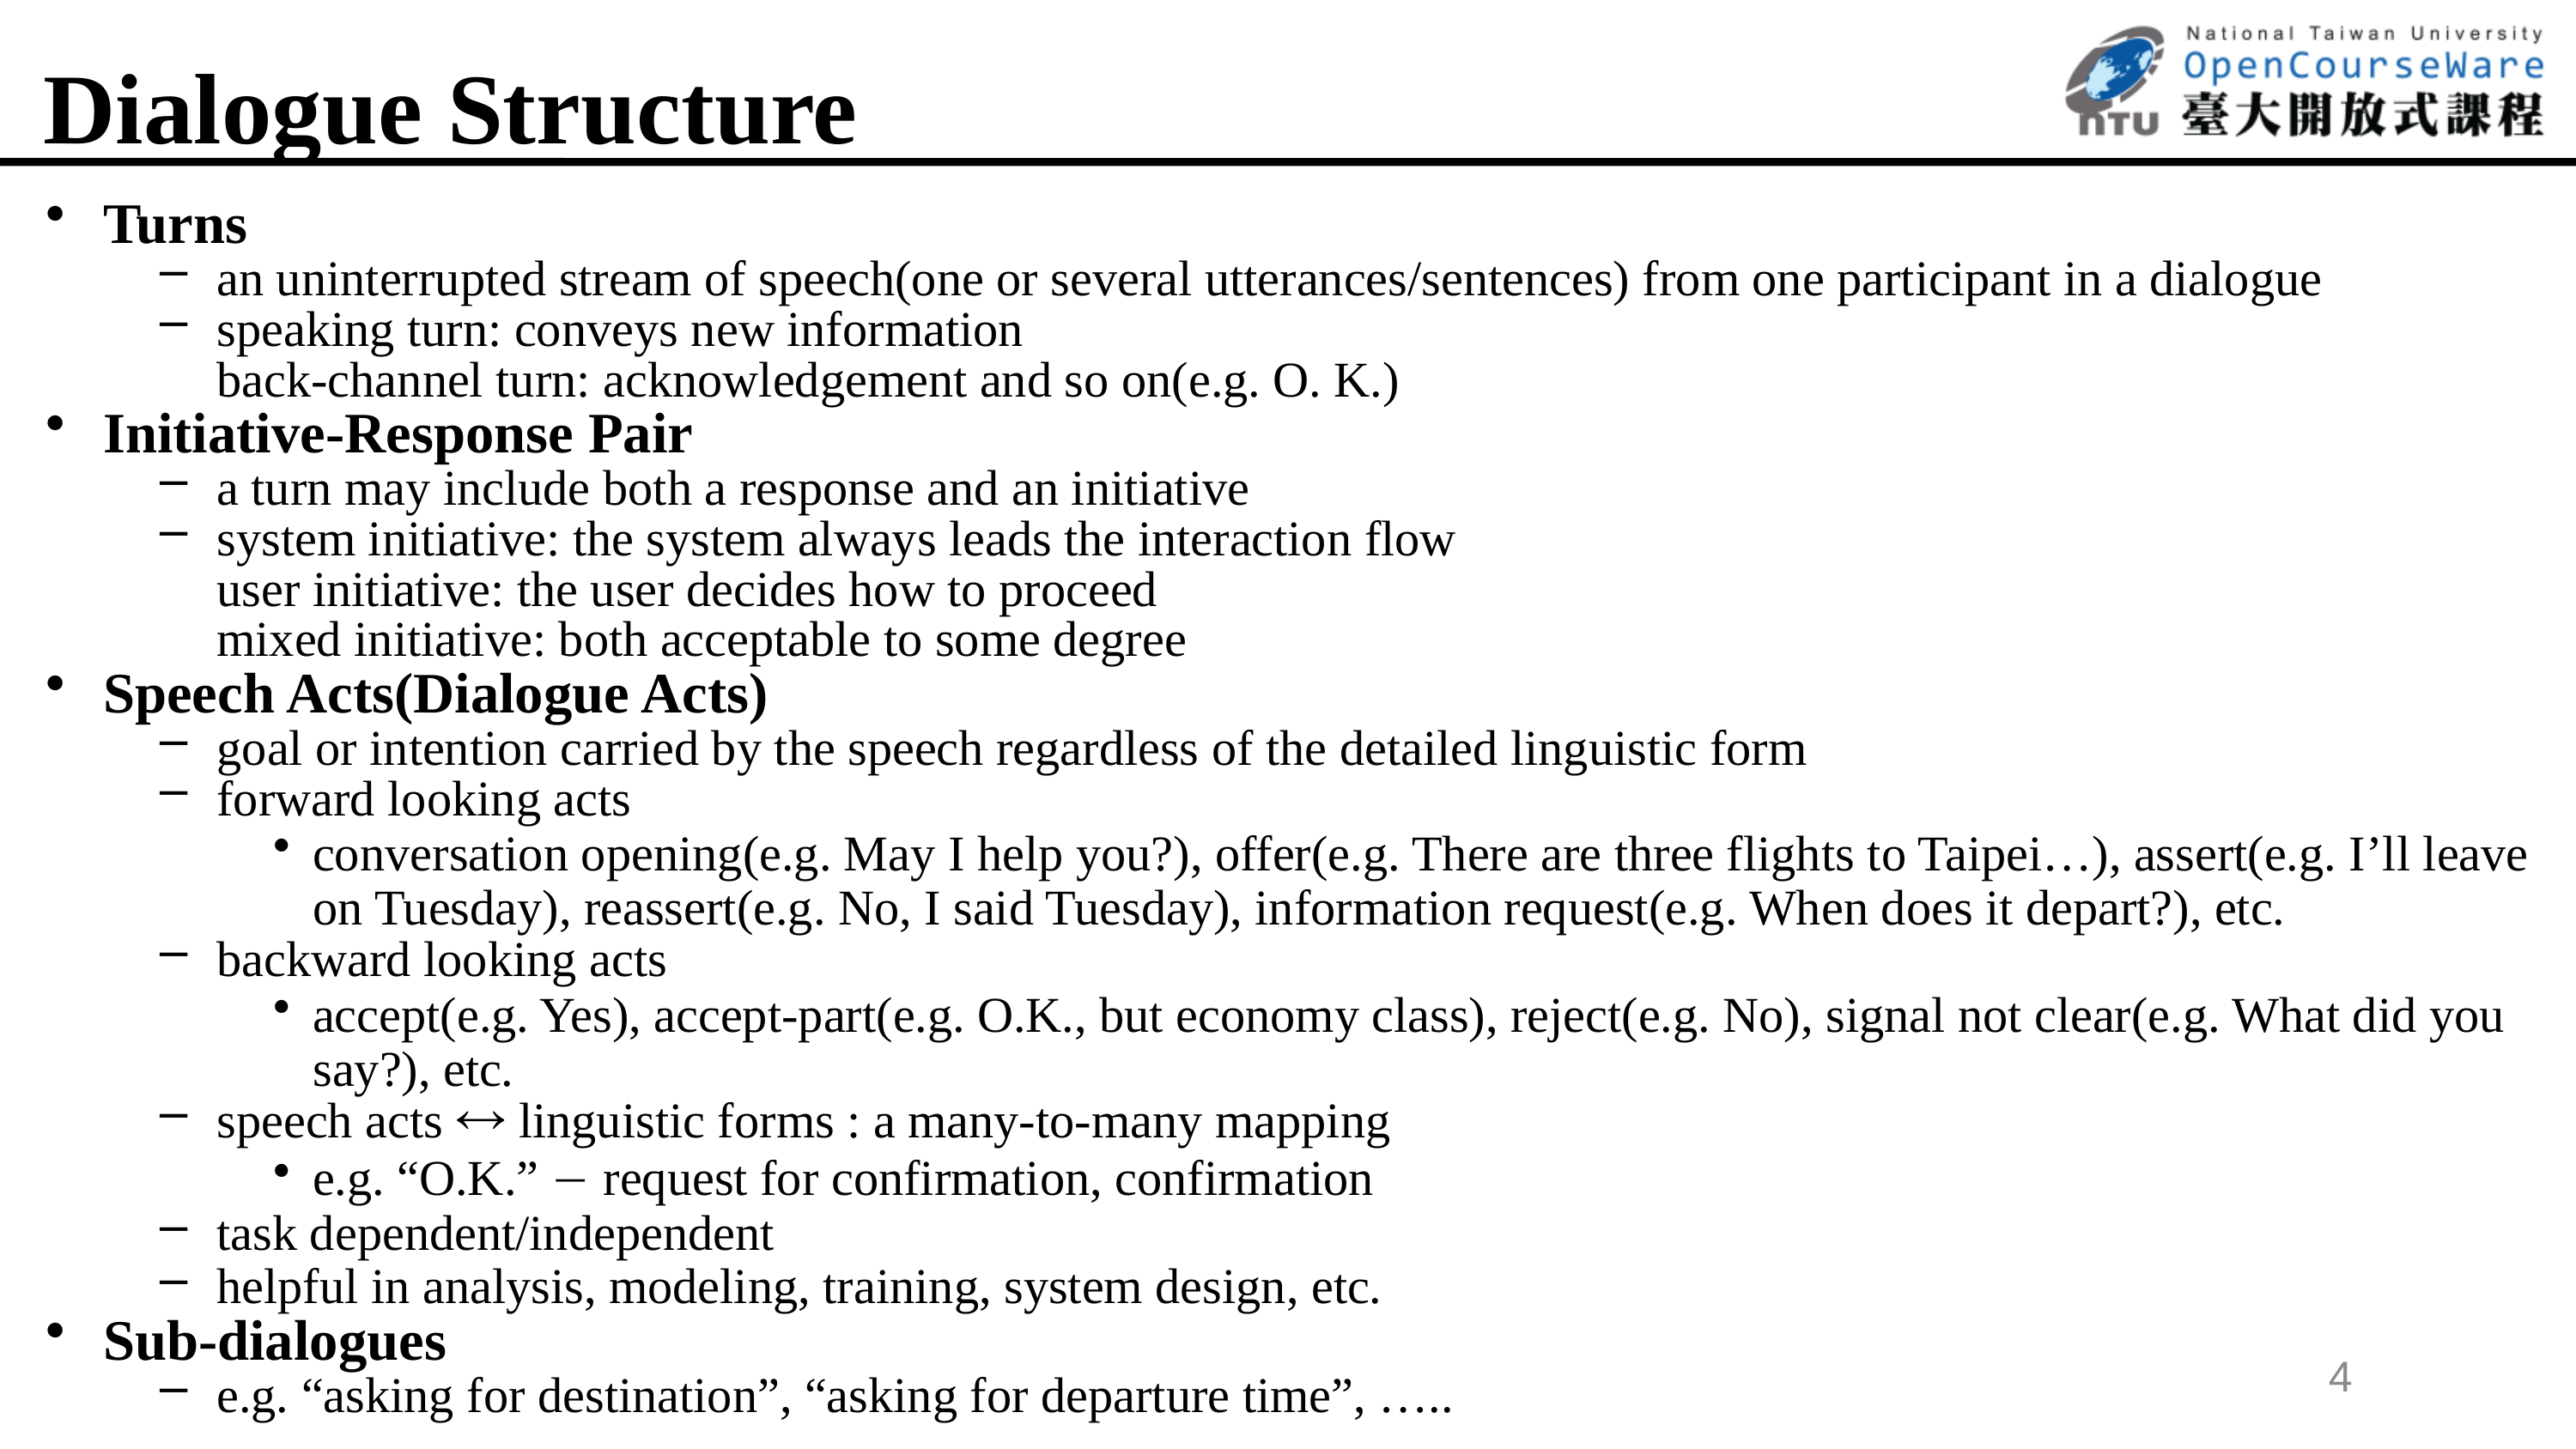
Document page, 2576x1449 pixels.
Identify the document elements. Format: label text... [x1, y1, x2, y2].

list Turns an uninterrupted stream of speech(one or several utterances/sentences) from one participant in a dialogue speaking turn: conveys new information back-channel turn: acknowledgement and so on(e.g. O. K.) Initiative-Response Pair a turn may include both a response and an initiative system initiative: the system always leads the interaction flow user initiative: the user decides how to proceed mixed initiative: both acceptable to some degree Speech Acts(Dialogue Acts) goal or intention carried by the speech regardless of the detailed linguistic form forward looking acts conversation opening(e.g. May I help you?), offer(e.g. There are three flights to Taipei…), assert(e.g. I’ll leave on Tuesday), reassert(e.g. No, I said Tuesday), information request(e.g. When does it depart?), etc. backward looking acts accept(e.g. Yes), accept-part(e.g. O.K., but economy class), reject(e.g. No), signal not clear(e.g. What did you say?), etc. speech acts  linguistic forms : a many-to-many mapping e.g. “O.K.”  request for confirmation, confirmation task dependent/independent helpful in analysis, modeling, training, system design, etc. Sub-dialogues e.g. “asking for destination”, “asking for departure time”, ….. [20, 186, 2556, 1402]
picture [2037, 6, 2576, 157]
text_box 4 [2281, 1343, 2399, 1420]
title Dialogue Structure [17, 30, 1015, 153]
